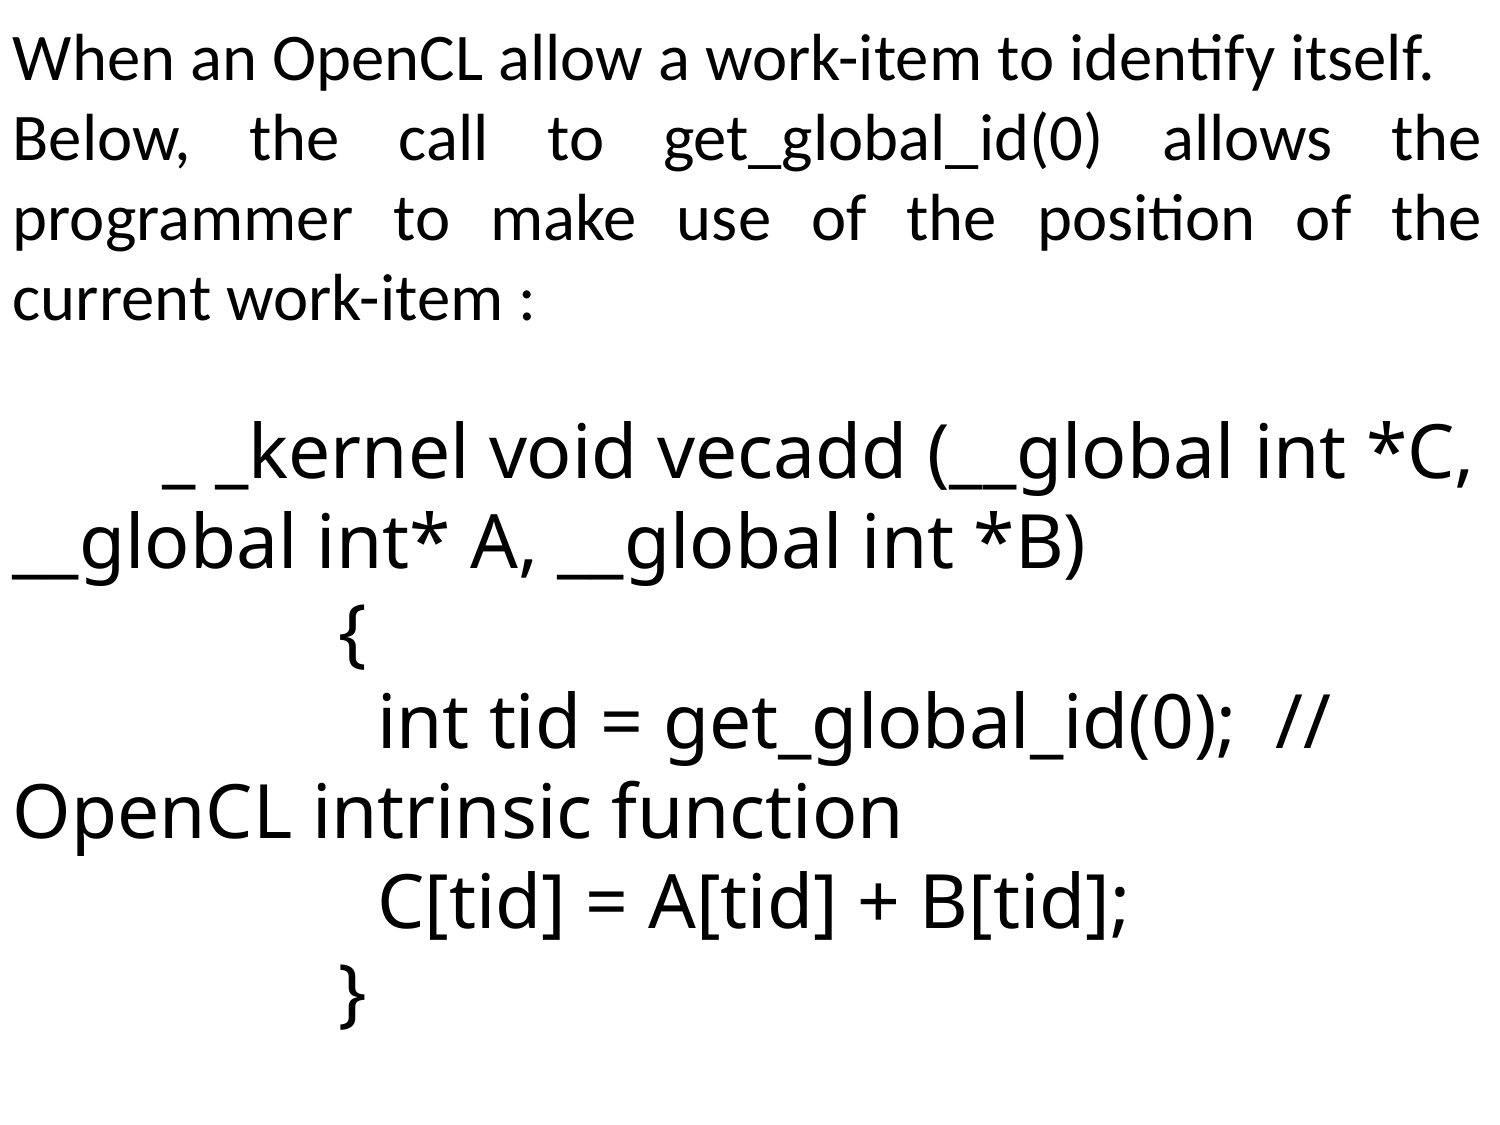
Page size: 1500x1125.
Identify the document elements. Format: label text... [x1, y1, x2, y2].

text_box When an OpenCL allow a work-item to identify itself. Below, the call to get_global_id(0) allows the programmer to make use of the position of the current work-item : _ _kernel void vecadd (__global int *C, __global int* A, __global int *B) { int tid = get_global_id(0); // OpenCL intrinsic function C[tid] = A[tid] + B[tid]; } [0, 6, 1498, 1087]
